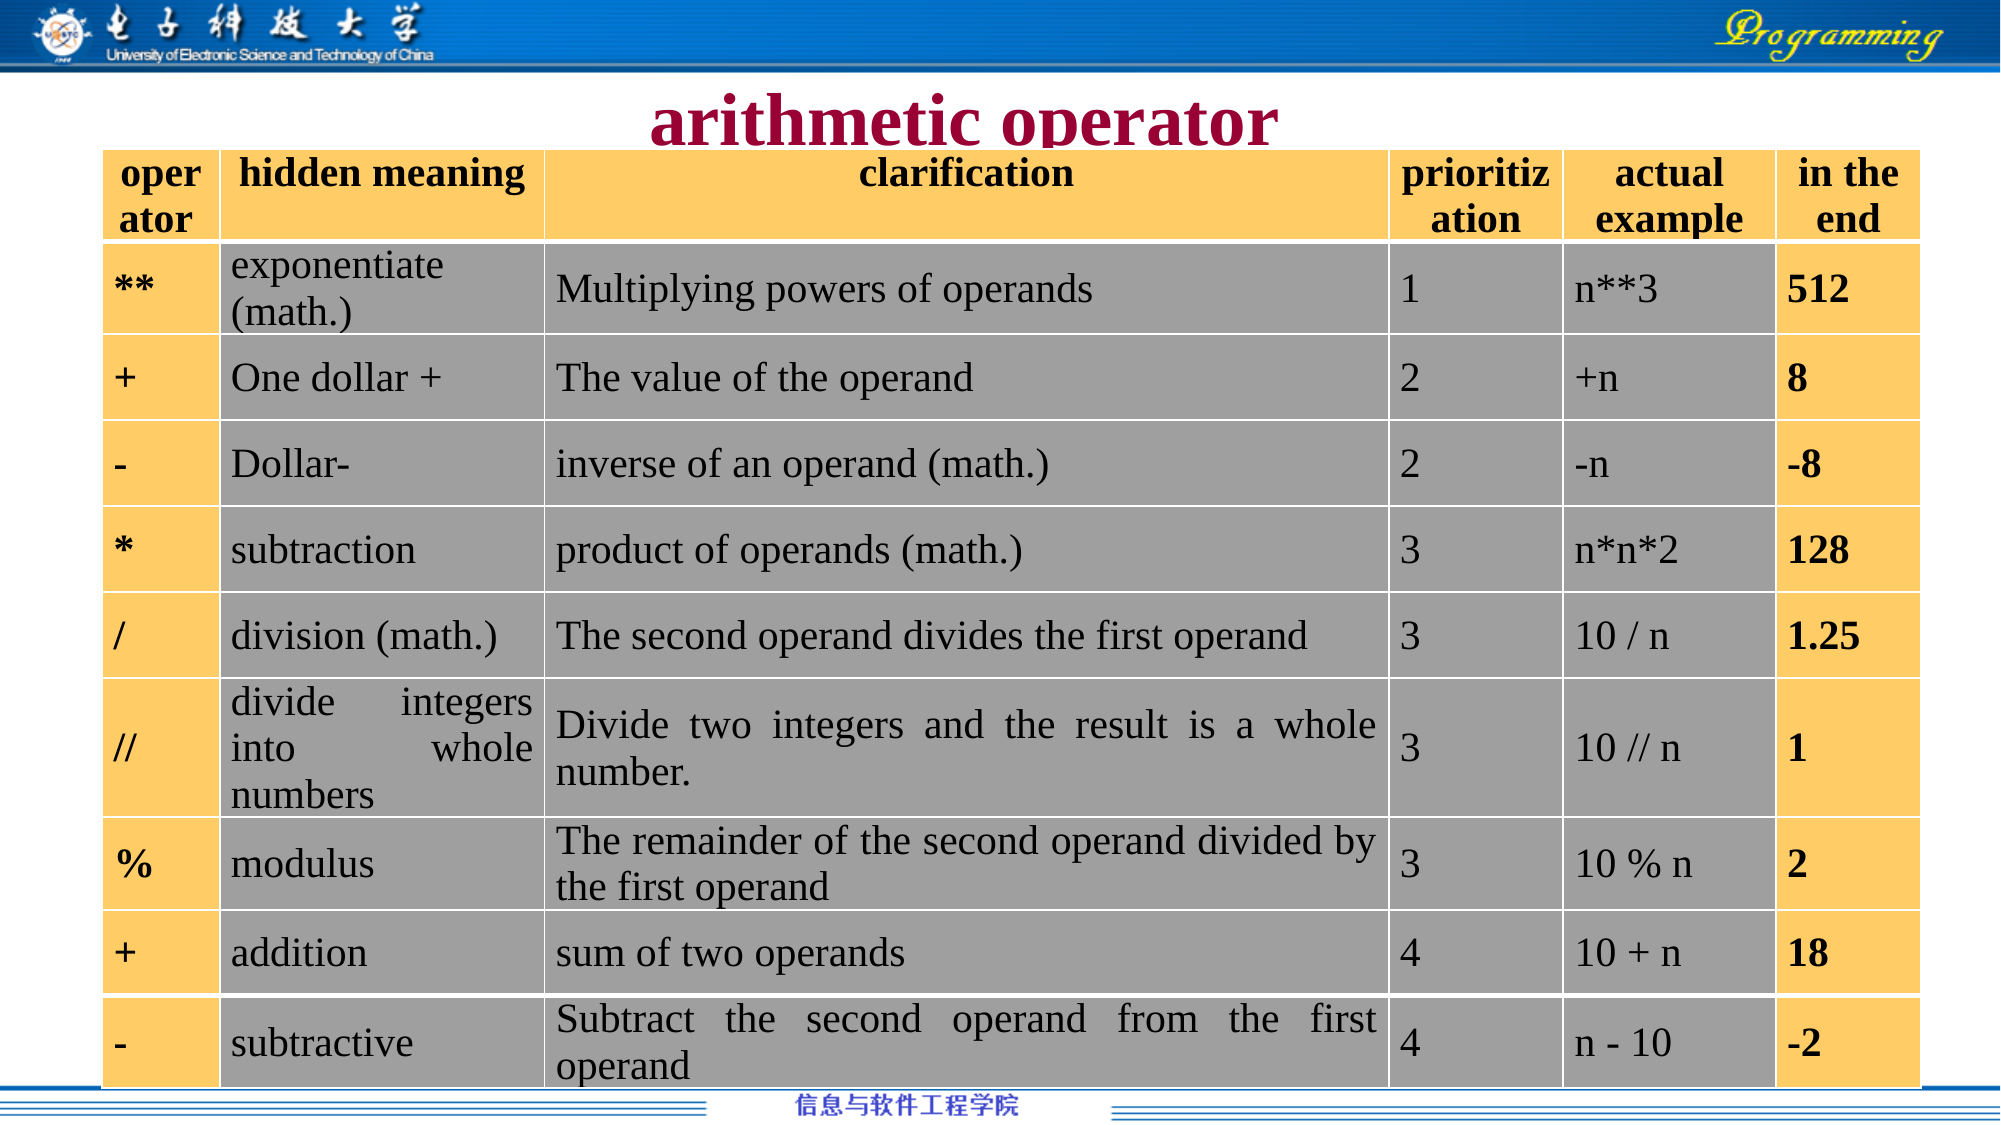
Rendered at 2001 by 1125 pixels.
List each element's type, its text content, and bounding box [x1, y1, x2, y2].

table_cell - [103, 421, 219, 505]
table_cell / [103, 593, 219, 677]
table_header operator [103, 150, 219, 239]
table_cell 512 [1777, 244, 1920, 333]
table_cell n - 10 [1564, 998, 1775, 1087]
table_cell ** [103, 244, 219, 333]
table_cell subtractive [221, 998, 544, 1087]
table_cell n**3 [1564, 244, 1775, 333]
table_cell exponentiate (math.) [221, 244, 544, 333]
table_cell sum of two operands [545, 911, 1388, 993]
table_cell addition [221, 911, 544, 993]
table_cell 3 [1390, 679, 1562, 816]
table_cell 8 [1777, 335, 1920, 419]
table_header in the end [1777, 150, 1920, 239]
table_cell The second operand divides the first operand [545, 593, 1388, 677]
table_header prioritization [1390, 150, 1562, 239]
table_cell The remainder of the second operand divided by the first operand [545, 818, 1388, 909]
table_cell Divide two integers and the result is a whole number. [545, 679, 1388, 816]
table_cell product of operands (math.) [545, 507, 1388, 591]
table_cell 18 [1777, 911, 1920, 993]
table_cell + [103, 911, 219, 993]
table_cell 3 [1390, 818, 1562, 909]
table_cell 2 [1390, 335, 1562, 419]
table_cell 10 + n [1564, 911, 1775, 993]
picture [0, 0, 2001, 1125]
table_cell -n [1564, 421, 1775, 505]
table_cell // [103, 679, 219, 816]
table_header actual example [1564, 150, 1775, 239]
table_cell -2 [1777, 998, 1920, 1087]
table_cell modulus [221, 818, 544, 909]
table_cell % [103, 818, 219, 909]
table_cell Multiplying powers of operands [545, 244, 1388, 333]
table_cell Dollar- [221, 421, 544, 505]
table_cell +n [1564, 335, 1775, 419]
table_cell One dollar + [221, 335, 544, 419]
table_cell + [103, 335, 219, 419]
table_cell 128 [1777, 507, 1920, 591]
list [362, 1089, 1638, 1094]
table_cell 2 [1390, 421, 1562, 505]
table_header clarification [545, 150, 1388, 239]
table_cell subtraction [221, 507, 544, 591]
table_cell Subtract the second operand from the first operand [545, 998, 1388, 1087]
table_cell 2 [1777, 818, 1920, 909]
table_cell inverse of an operand (math.) [545, 421, 1388, 505]
table_cell 10 % n [1564, 818, 1775, 909]
table_cell 1.25 [1777, 593, 1920, 677]
table_cell 3 [1390, 593, 1562, 677]
table_cell -8 [1777, 421, 1920, 505]
table_cell division (math.) [221, 593, 544, 677]
table_cell divide integers into whole numbers [221, 679, 544, 816]
table_cell * [103, 507, 219, 591]
table_cell 10 // n [1564, 679, 1775, 816]
table_cell The value of the operand [545, 335, 1388, 419]
table_cell 10 / n [1564, 593, 1775, 677]
table_cell 3 [1390, 507, 1562, 591]
title arithmetic operator [173, 70, 1756, 148]
table_cell n*n*2 [1564, 507, 1775, 591]
table_header hidden meaning [221, 150, 544, 239]
table_cell 1 [1777, 679, 1920, 816]
table_cell 4 [1390, 998, 1562, 1087]
table_cell 1 [1390, 244, 1562, 333]
table_cell - [103, 998, 219, 1087]
table_cell 4 [1390, 911, 1562, 993]
